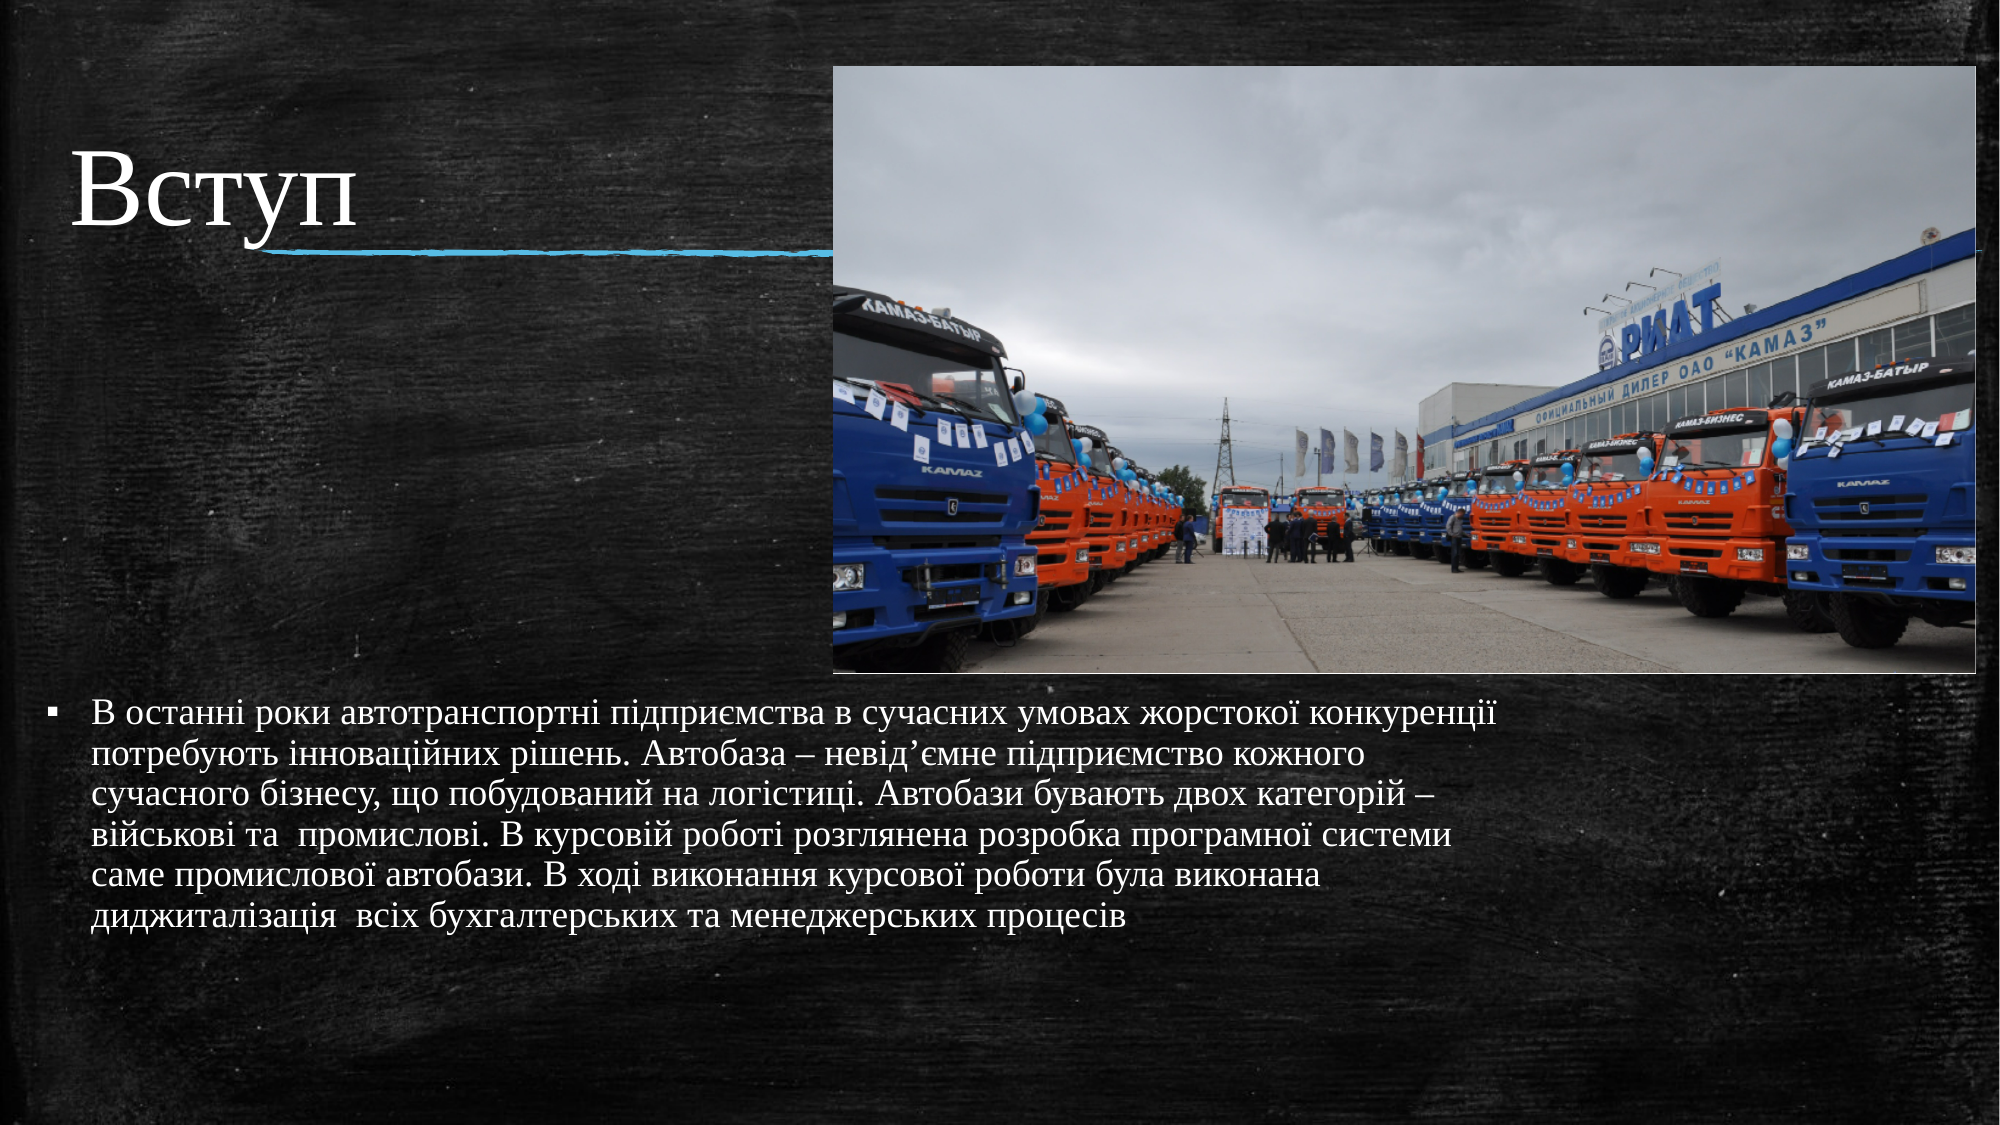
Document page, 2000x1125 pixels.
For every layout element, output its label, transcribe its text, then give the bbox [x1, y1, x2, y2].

picture [833, 66, 1977, 674]
list В останні роки автотранспортні підприємства в сучасних умовах жорстокої конкуренції потребують інноваційних рішень. Автобаза – невід’ємне підприємство кожного сучасного бізнесу, що побудований на логістиці. Автобази бувають двох категорій – військові та промислові. В курсовій роботі розглянена розробка програмної системи саме промислової автобази. В ході виконання курсової роботи була виконана диджиталізація всіх бухгалтерських та менеджерських процесів [31, 684, 1532, 1125]
title Вступ [54, 90, 833, 258]
